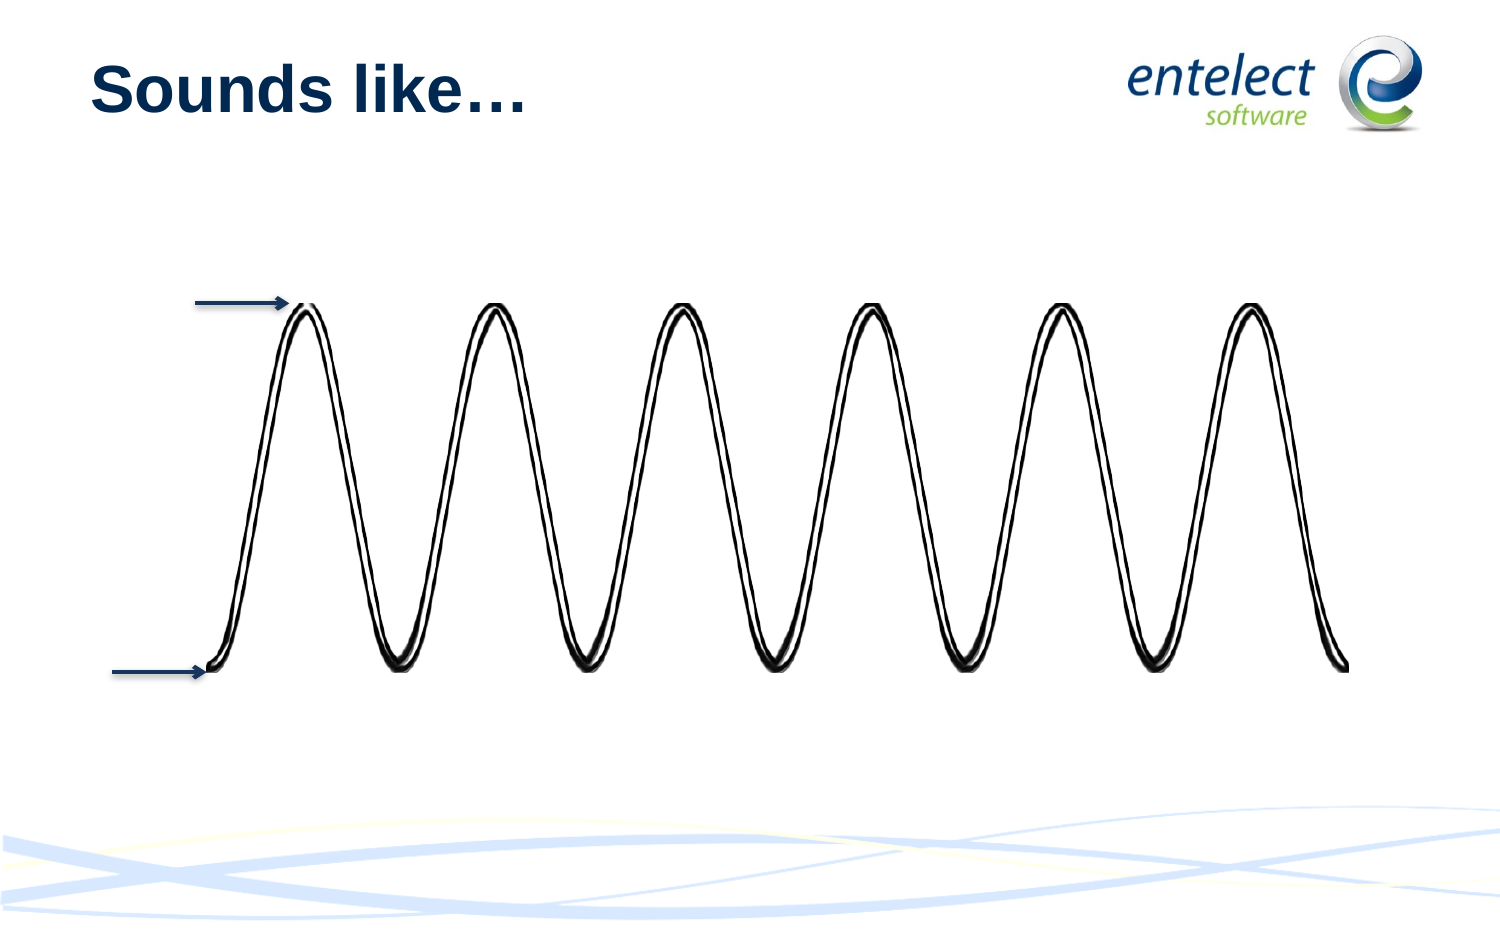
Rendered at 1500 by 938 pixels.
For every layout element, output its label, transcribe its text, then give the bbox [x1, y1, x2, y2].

picture [1128, 33, 1424, 37]
title Sounds like… [75, 37, 1425, 134]
picture [206, 303, 1349, 673]
